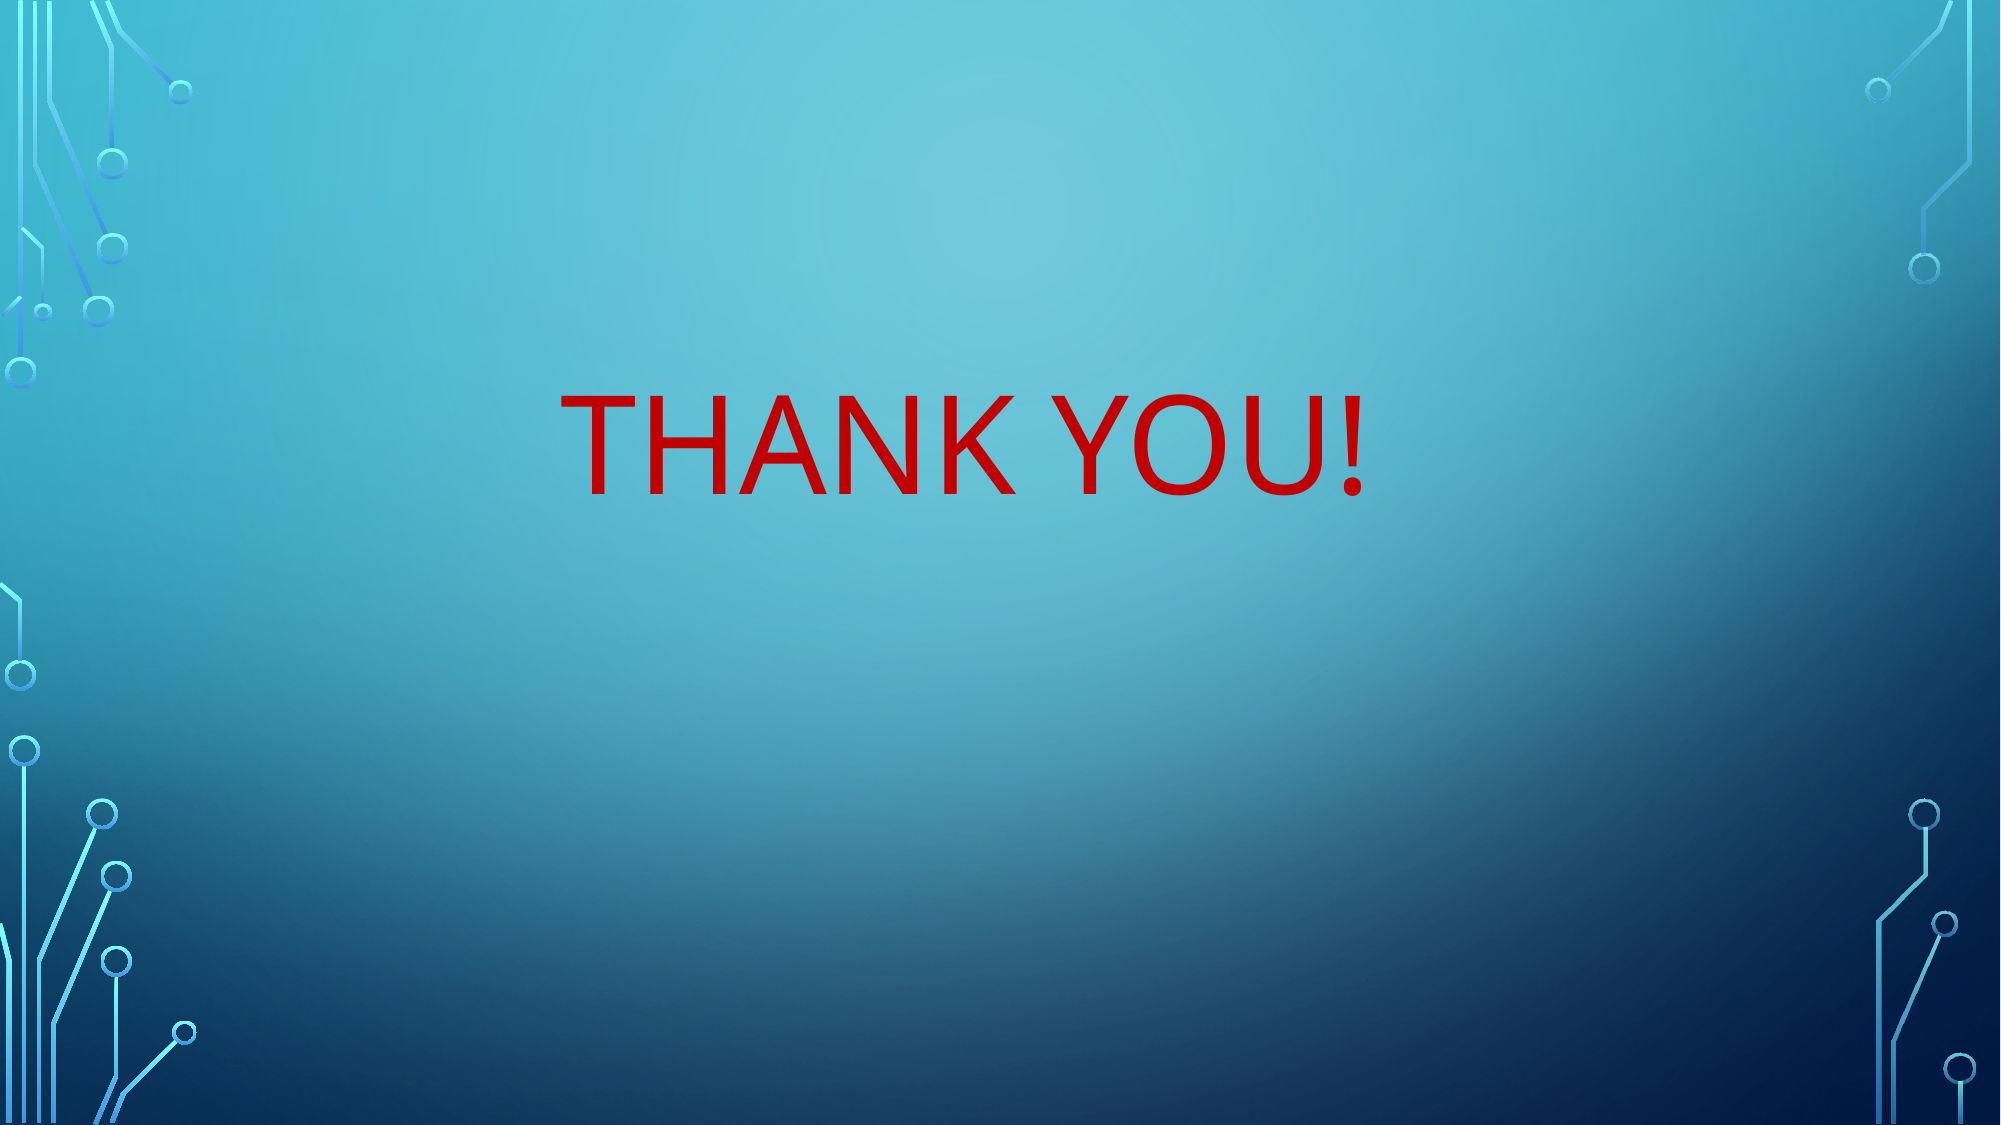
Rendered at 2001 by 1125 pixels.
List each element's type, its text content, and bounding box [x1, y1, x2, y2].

text_box THANK YOU! [98, 350, 1835, 530]
